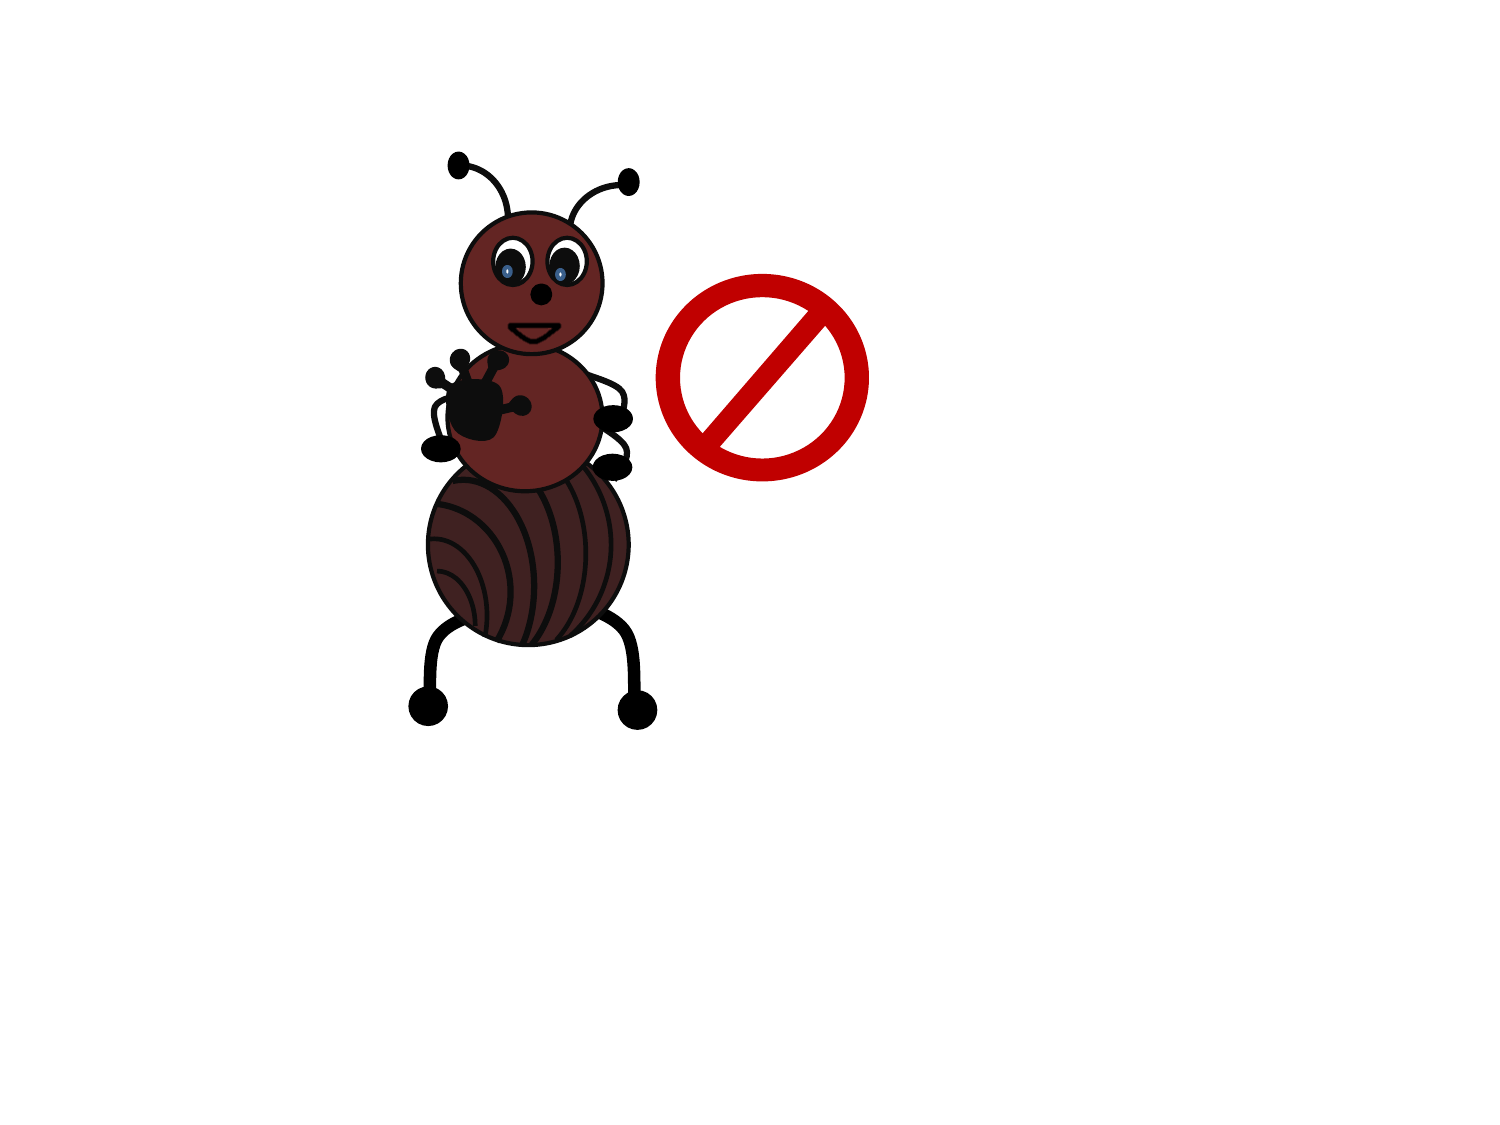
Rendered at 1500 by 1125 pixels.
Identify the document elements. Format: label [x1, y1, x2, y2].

text_box [345, 153, 863, 729]
